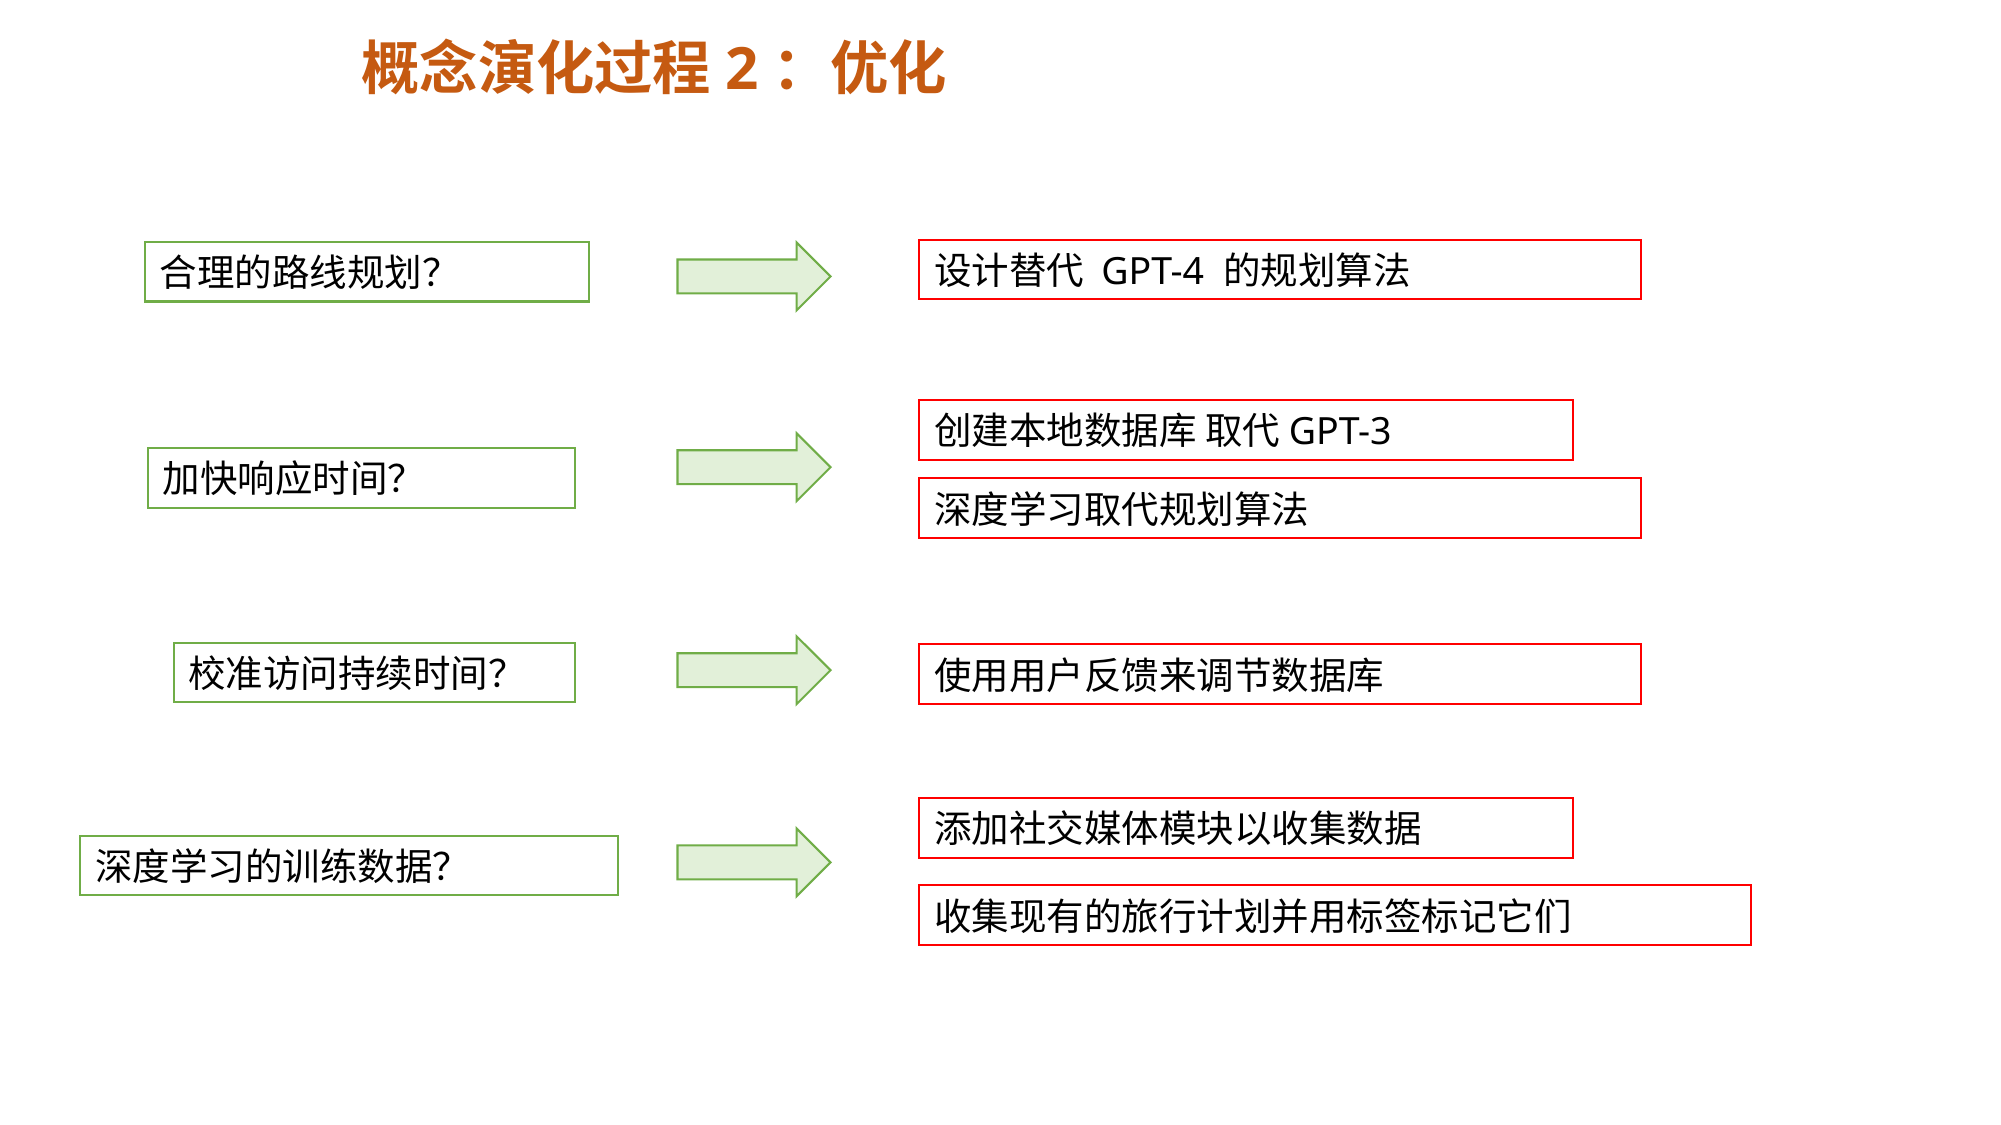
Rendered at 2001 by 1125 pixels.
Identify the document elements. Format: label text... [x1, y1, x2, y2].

text_box 设计替代 GPT-4 的规划算法 [918, 239, 1642, 300]
text_box 校准访问持续时间？ [173, 642, 576, 703]
text_box 使用用户反馈来调节数据库 [918, 643, 1642, 705]
text_box 合理的路线规划？ [144, 241, 590, 303]
text_box [676, 825, 833, 899]
text_box [676, 430, 833, 504]
text_box 创建本地数据库 取代GPT-3 [918, 399, 1574, 461]
text_box 概念演化过程2：优化 [346, 23, 963, 109]
text_box 深度学习取代规划算法 [918, 477, 1642, 539]
text_box 收集现有的旅行计划并用标签标记它们 [918, 884, 1752, 946]
text_box [676, 240, 833, 313]
text_box 深度学习的训练数据？ [79, 835, 619, 896]
text_box [676, 633, 833, 707]
text_box 添加社交媒体模块以收集数据 [918, 797, 1574, 859]
text_box 加快响应时间？ [147, 447, 576, 509]
